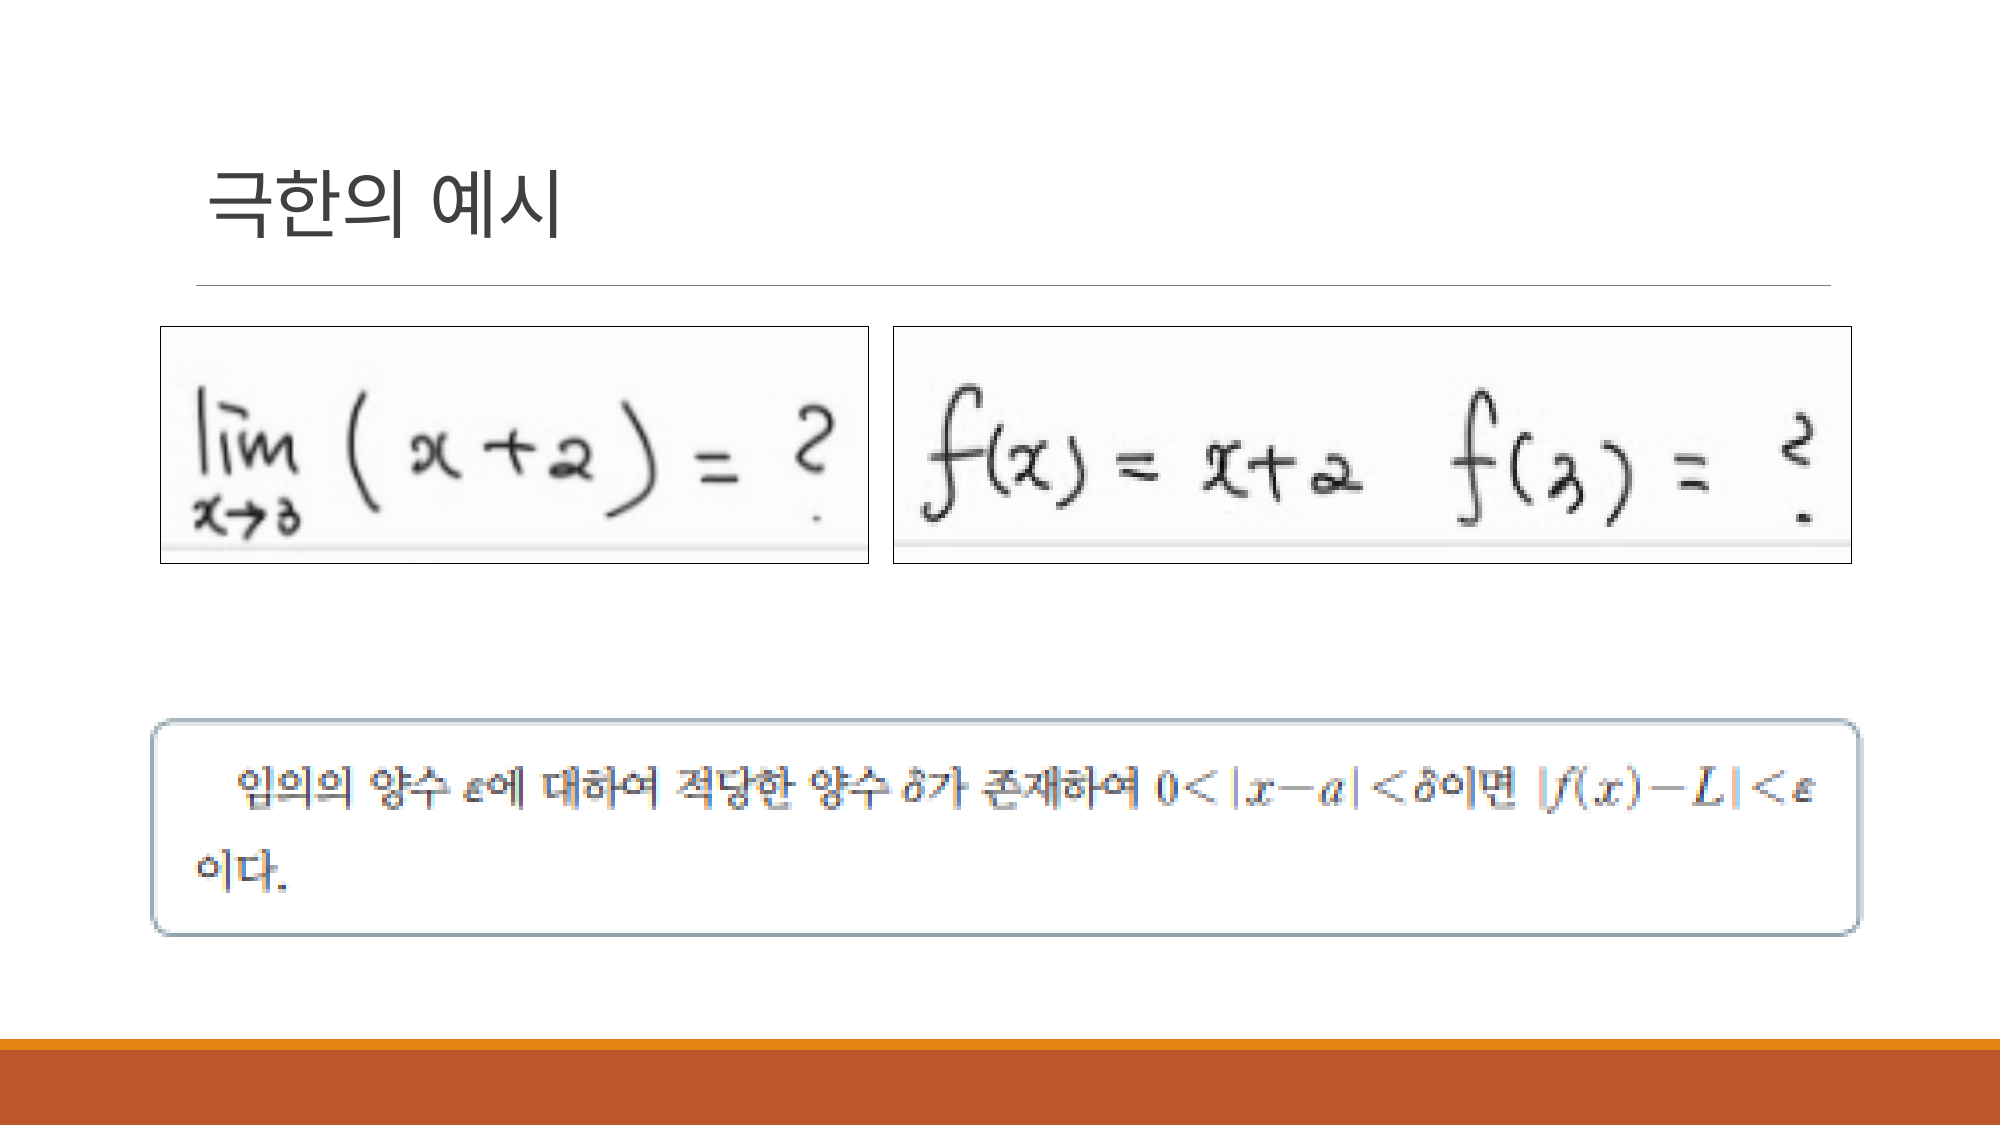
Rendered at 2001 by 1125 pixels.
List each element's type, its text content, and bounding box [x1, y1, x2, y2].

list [893, 326, 1852, 564]
picture [160, 326, 869, 564]
title 극한의 예시 [191, 133, 1546, 256]
picture [138, 706, 1878, 949]
